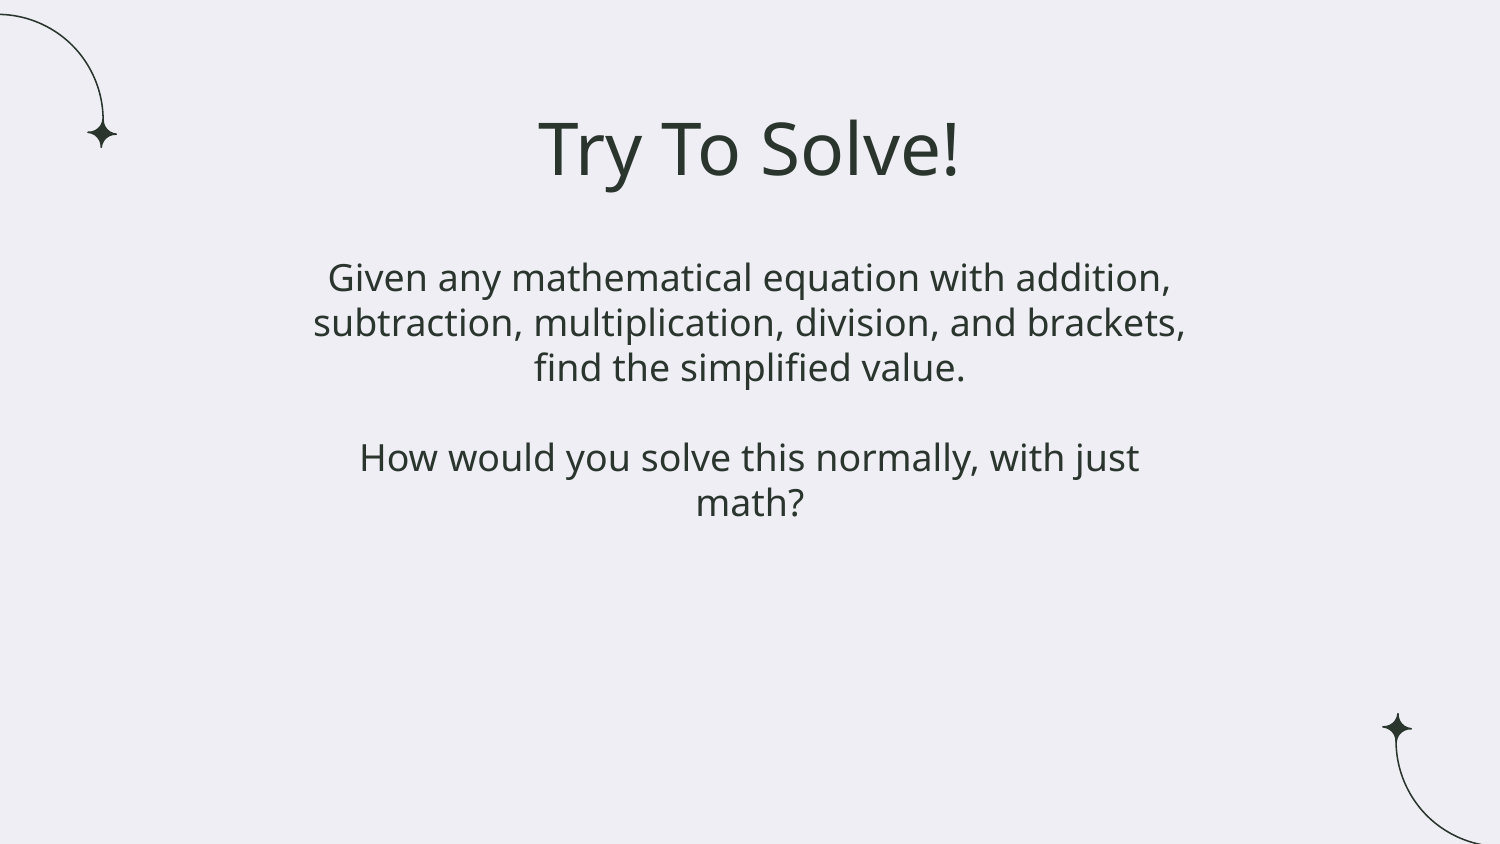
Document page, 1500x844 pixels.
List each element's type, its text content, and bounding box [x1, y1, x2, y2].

title Try To Solve! [118, 87, 1382, 182]
list Given any mathematical equation with addition, subtraction, multiplication, division, and brackets, find the simplified value. How would you solve this normally, with just math? [293, 239, 1207, 601]
